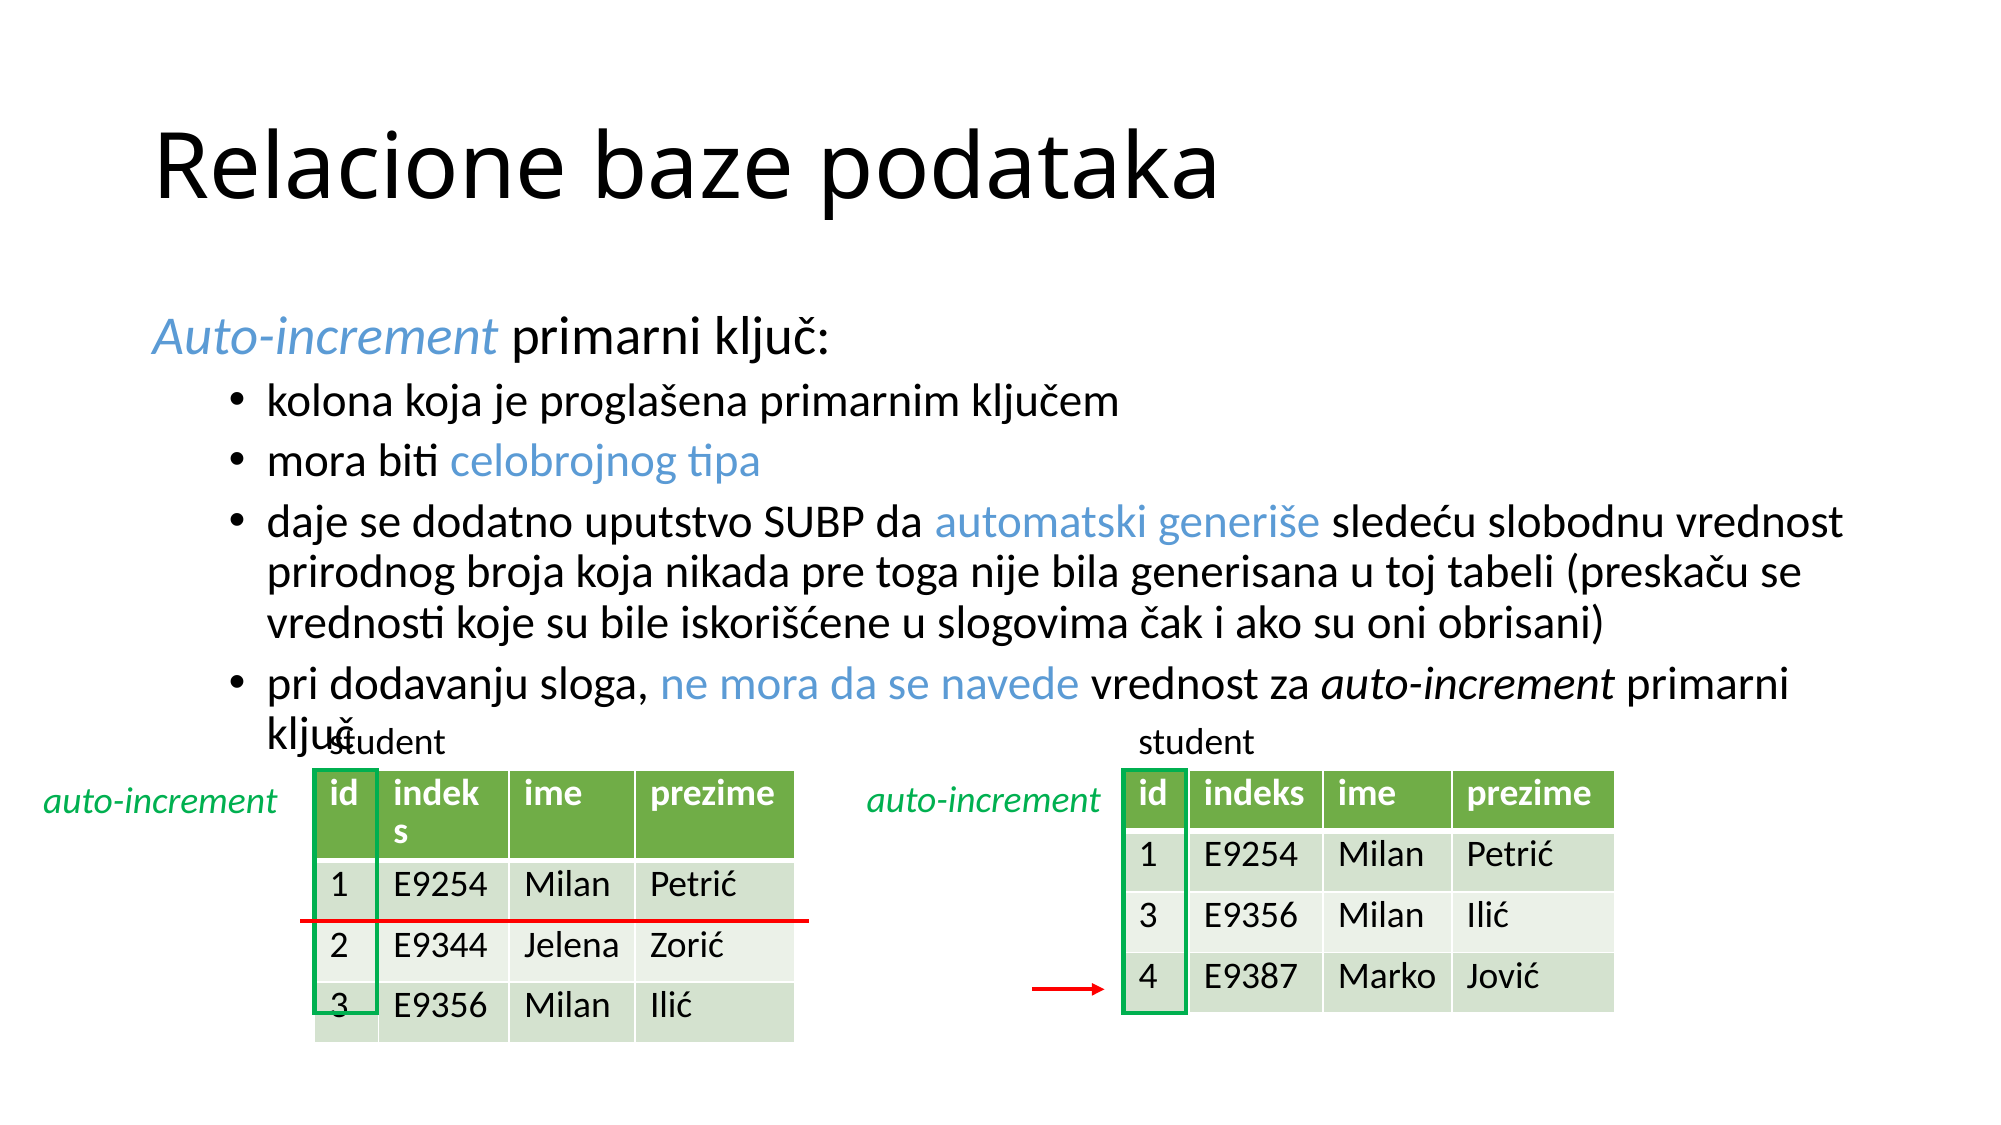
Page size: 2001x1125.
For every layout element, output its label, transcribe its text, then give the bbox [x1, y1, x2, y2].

text_box [313, 923, 378, 1014]
text_box student [1123, 709, 1279, 770]
text_box [1123, 769, 1187, 1014]
table_cell E9254 [379, 863, 508, 919]
table_header prezime [1453, 771, 1614, 828]
table_cell Jović [1453, 953, 1614, 1012]
table_cell Ilić [636, 983, 794, 1042]
table_cell Milan [1324, 893, 1451, 952]
table_cell Milan [510, 983, 634, 1042]
table_cell Petrić [636, 863, 794, 919]
table_header prezime [636, 771, 794, 858]
table_cell Milan [510, 863, 634, 919]
text_box auto-increment [851, 767, 1124, 828]
table_cell E9356 [379, 983, 508, 1042]
list Auto-increment primarni ključ: kolona koja je proglašena primarnim ključem mora biti celobrojnog tipa daje se dodatno uputstvo SUBP da automatski generiše sledeću slobodnu vrednost prirodnog broja koja nikada pre toga nije bila generisana u toj tabeli (preskaču se vrednosti koje su bile iskorišćene u slogovima čak i ako su oni obrisani) pri dodavanju sloga, ne mora da se navede vrednost za auto-increment primarni ključ [137, 299, 1863, 790]
table_cell Marko [1324, 953, 1451, 1012]
table_header ime [510, 771, 634, 858]
table_cell E9387 [1190, 953, 1322, 1012]
text_box student [314, 709, 470, 770]
table_cell Petrić [1453, 834, 1614, 891]
table_cell Jelena [510, 923, 634, 981]
table_cell E9356 [1190, 893, 1322, 952]
table_header ime [1324, 771, 1451, 828]
text_box [313, 769, 378, 919]
table_header indeks [1190, 771, 1322, 828]
table_cell Ilić [1453, 893, 1614, 952]
table_cell E9254 [1190, 834, 1322, 891]
table_header indeks [379, 771, 508, 858]
text_box auto-increment [28, 768, 300, 829]
table_cell Milan [1324, 834, 1451, 891]
table_cell E9344 [379, 923, 508, 981]
table_cell Zorić [636, 923, 794, 981]
table_cell 3 [315, 1014, 378, 1042]
title Relacione baze podataka [137, 59, 1863, 278]
